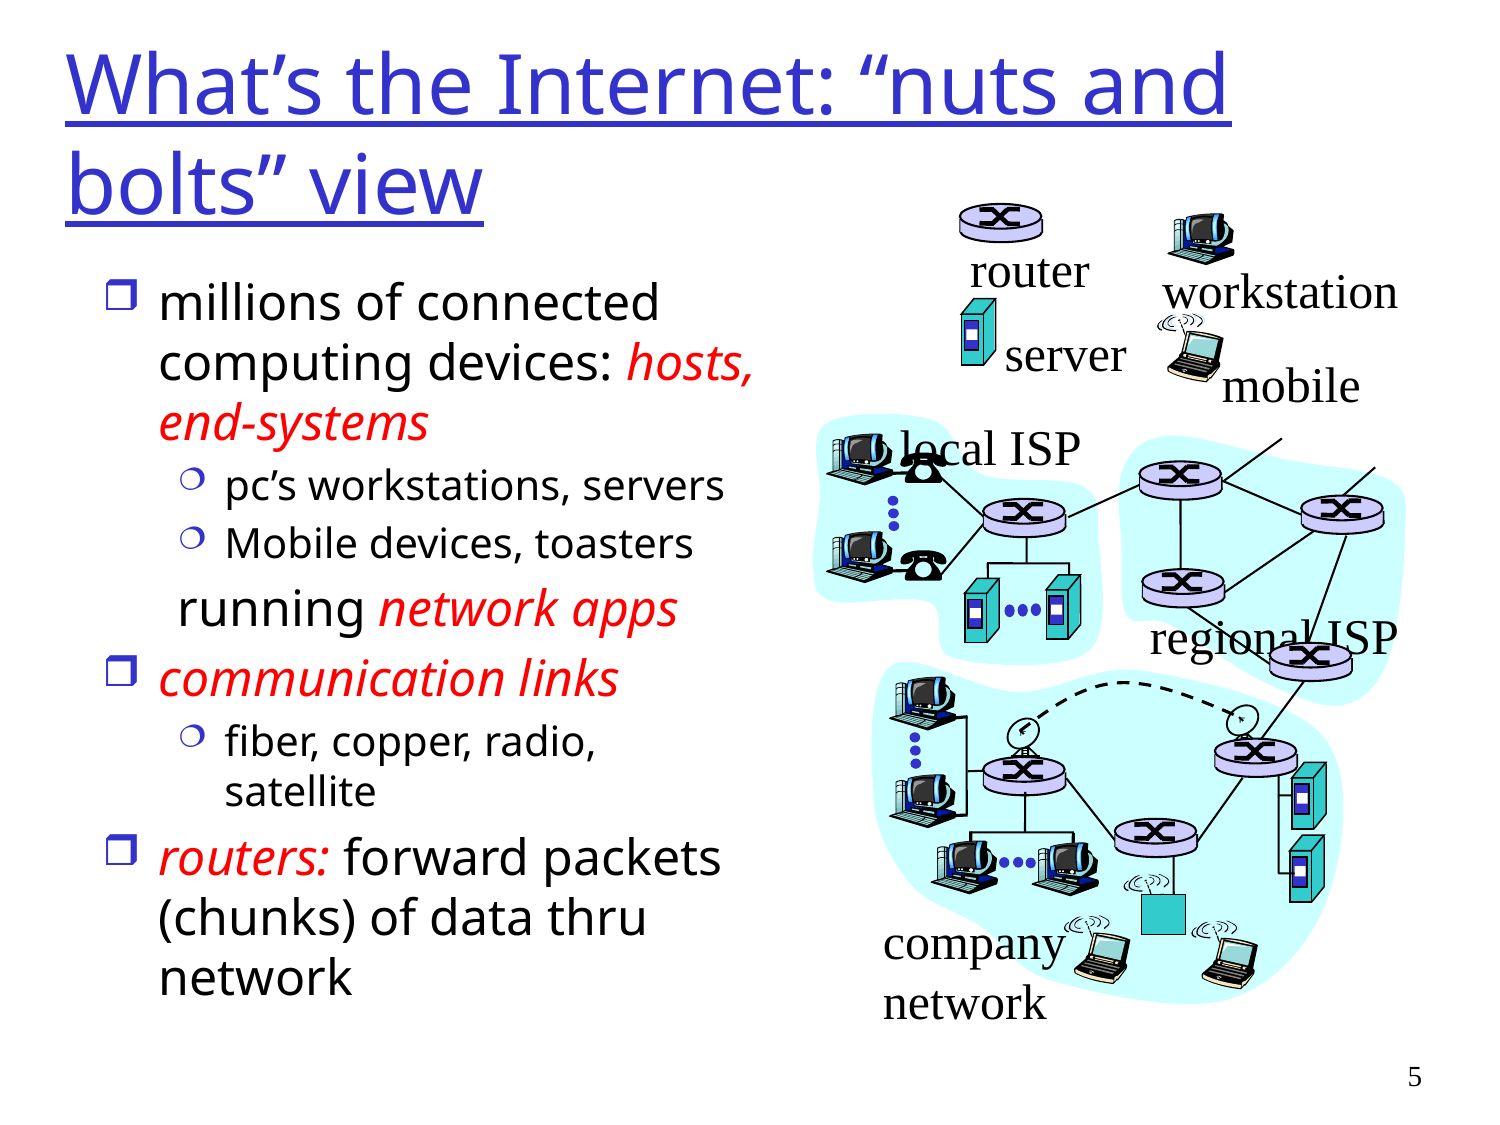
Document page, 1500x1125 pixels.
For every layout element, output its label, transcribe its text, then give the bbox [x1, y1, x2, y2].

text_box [806, 203, 1411, 1018]
title What’s the Internet: “nuts and bolts” view [50, 37, 1425, 225]
slide_number 5 [1362, 1049, 1438, 1125]
list millions of connected computing devices: hosts, end-systems pc’s workstations, servers Mobile devices, toasters running network apps communication links fiber, copper, radio, satellite routers: forward packets (chunks) of data thru network [87, 262, 775, 1025]
